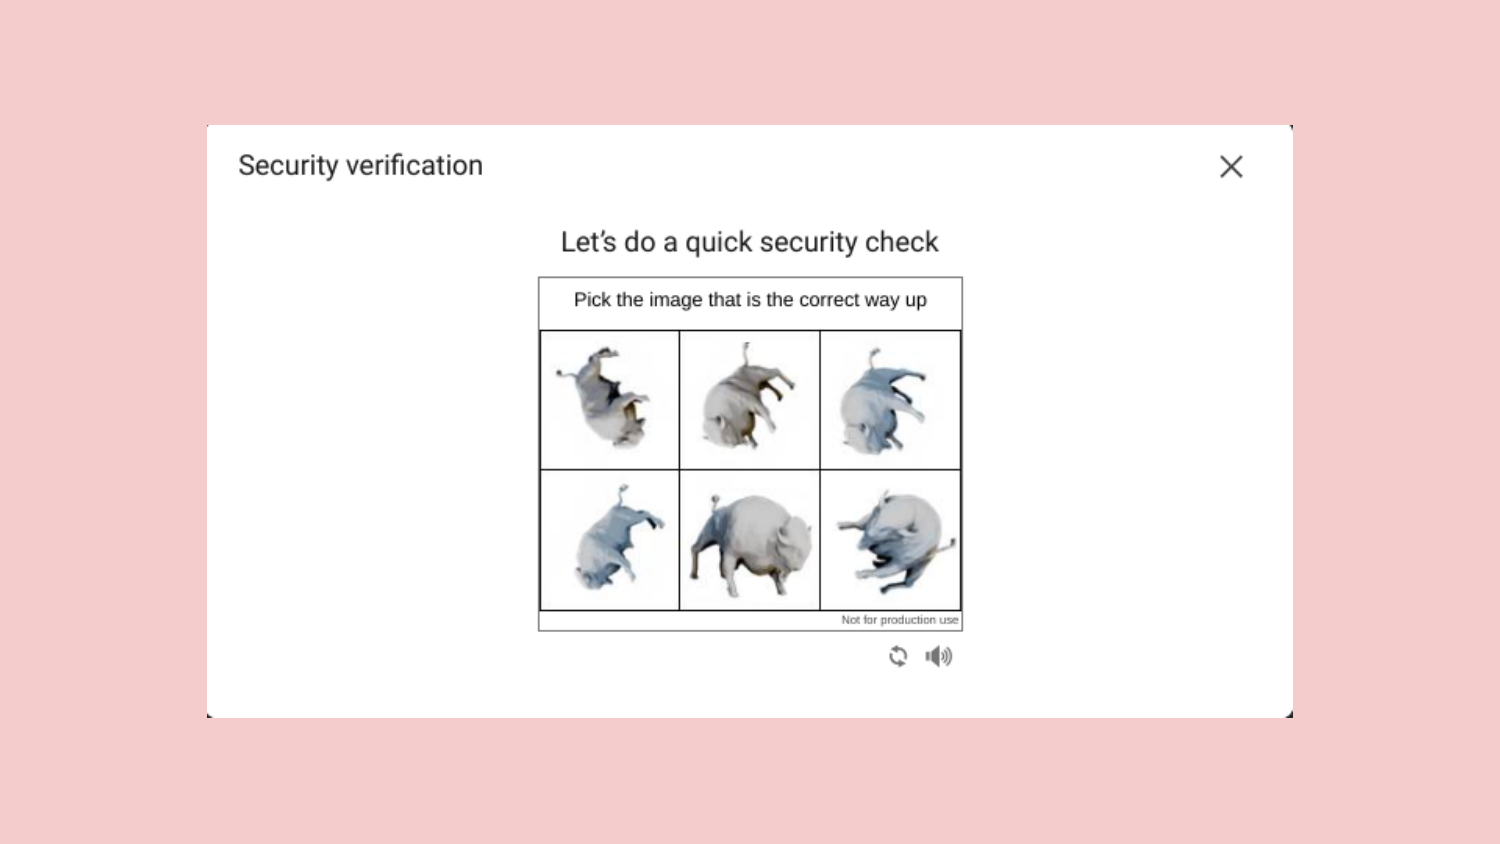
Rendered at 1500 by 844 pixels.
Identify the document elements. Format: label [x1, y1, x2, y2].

picture [206, 125, 1294, 719]
